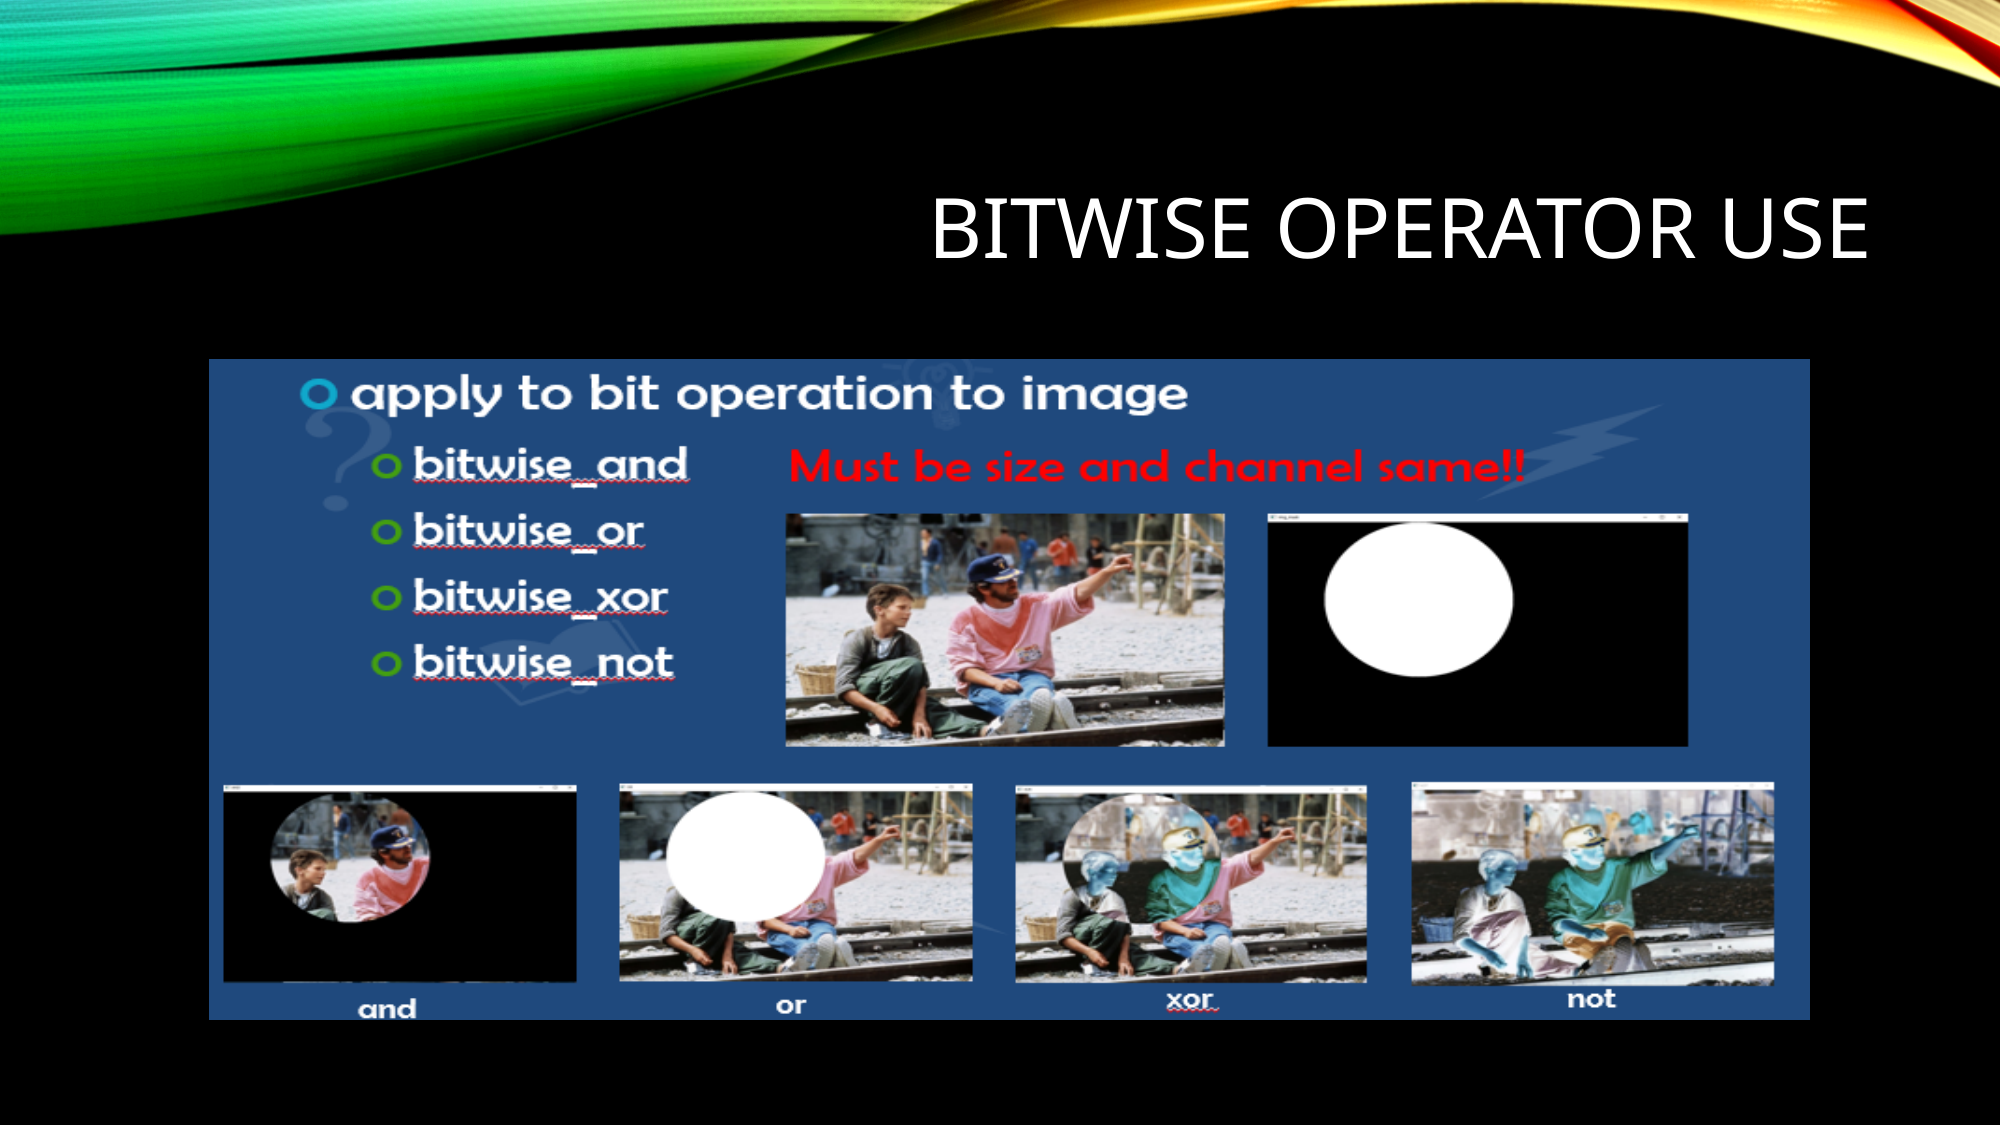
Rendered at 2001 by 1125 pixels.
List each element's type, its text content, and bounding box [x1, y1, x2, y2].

title Bitwise operator use [474, 125, 1888, 338]
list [209, 359, 1810, 1021]
picture [0, 0, 2000, 237]
